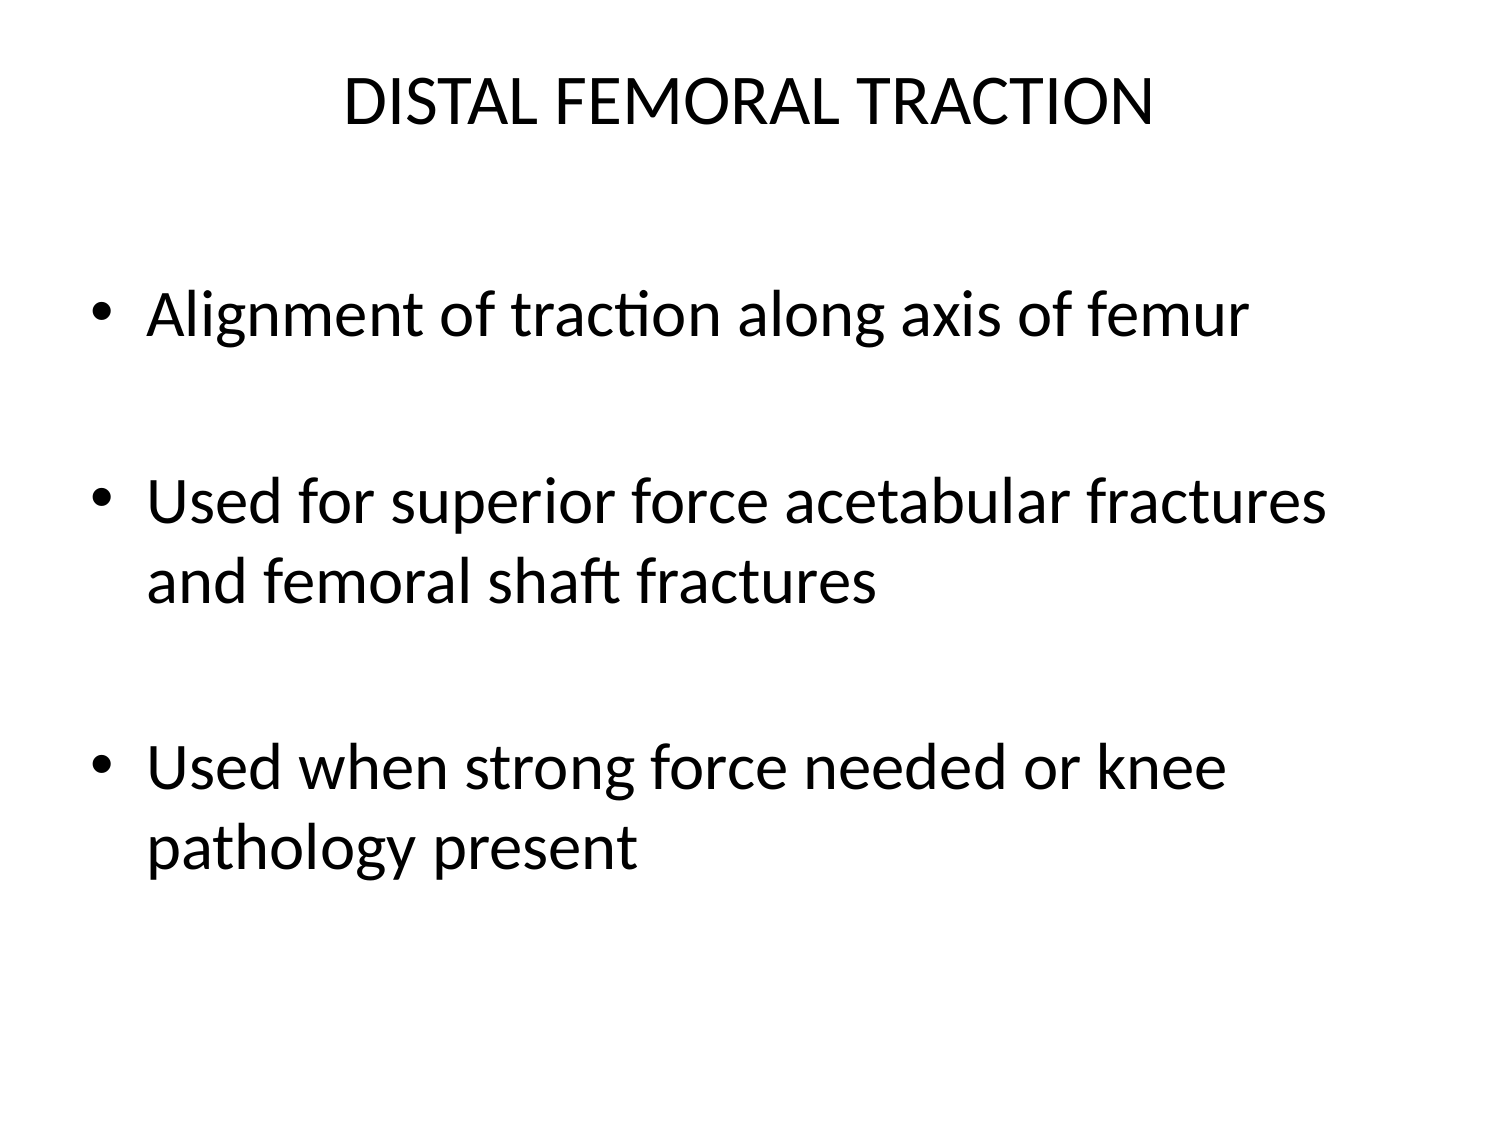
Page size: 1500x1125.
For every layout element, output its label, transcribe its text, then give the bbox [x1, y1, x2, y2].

title DISTAL FEMORAL TRACTION [75, 45, 1425, 233]
list Alignment of traction along axis of femur Used for superior force acetabular fractures and femoral shaft fractures Used when strong force needed or knee pathology present [75, 262, 1425, 1005]
